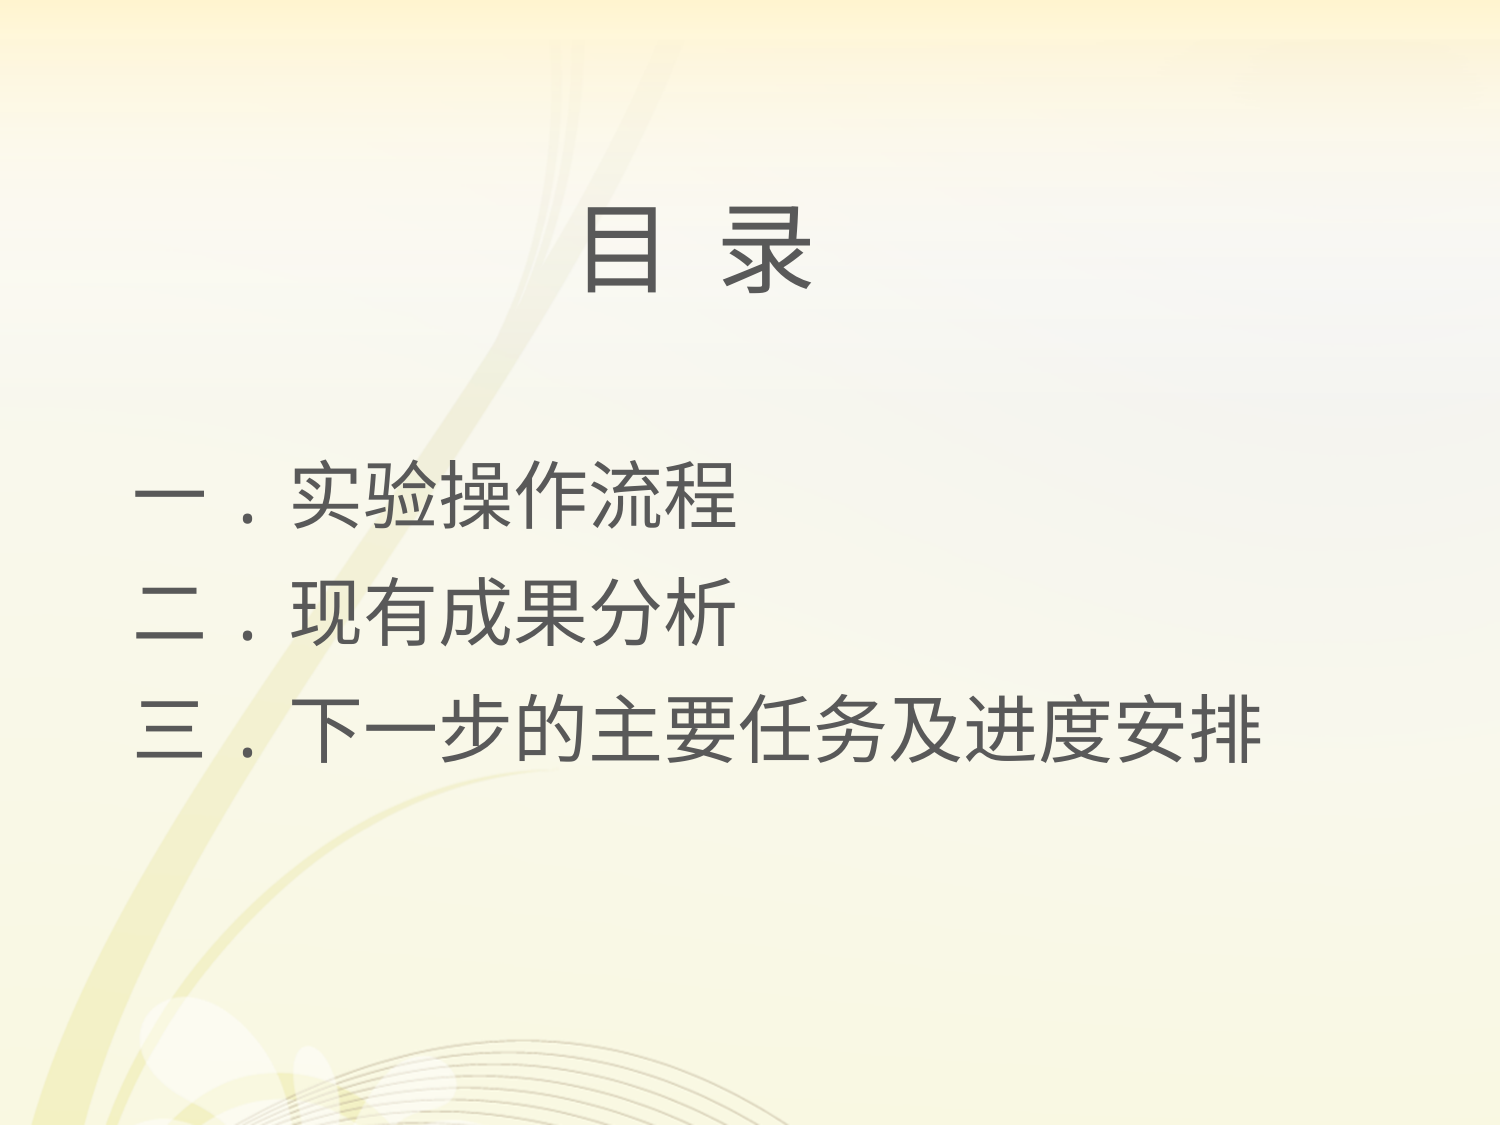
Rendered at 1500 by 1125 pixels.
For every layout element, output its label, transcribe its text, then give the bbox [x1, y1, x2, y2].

text_box 目 录 [194, 142, 1195, 313]
text_box 一.实验操作流程 二.现有成果分析 三.下一步的主要任务及进度安排 [117, 414, 1351, 781]
picture [0, 0, 1500, 1125]
